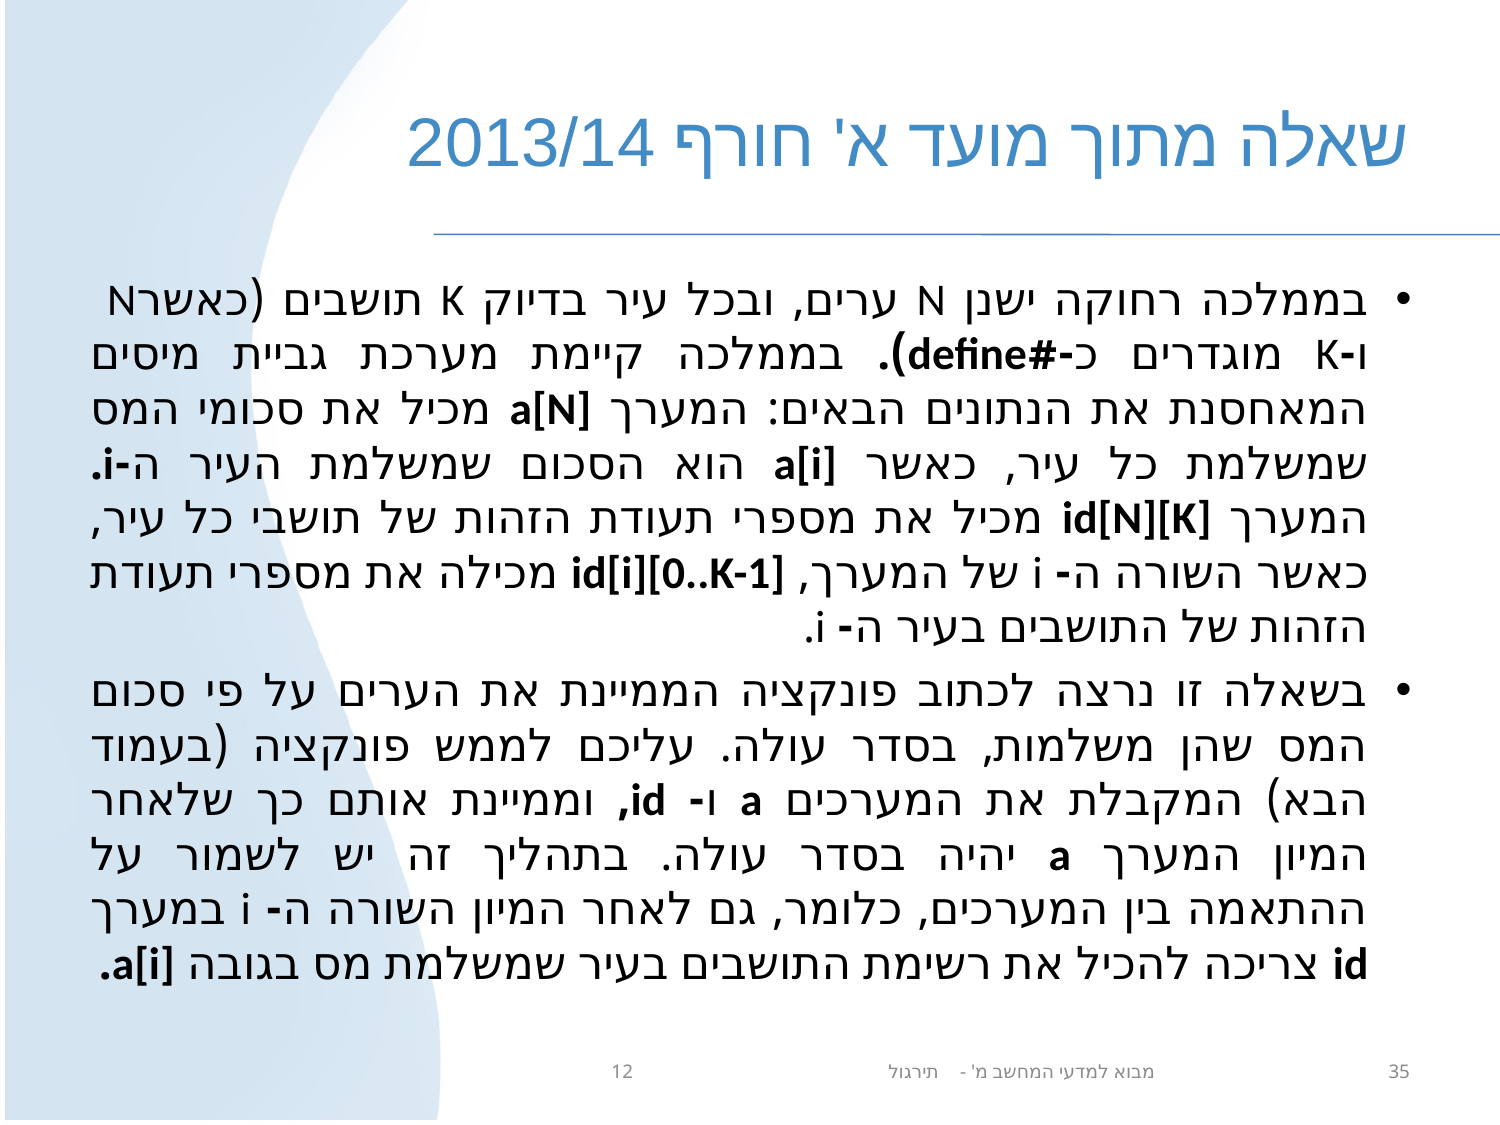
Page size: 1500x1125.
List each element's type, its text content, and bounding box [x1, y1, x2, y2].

list בממלכה רחוקה ישנן N ערים, ובכל עיר בדיוק K תושבים (כאשרN ו-K מוגדרים כ-#define). בממלכה קיימת מערכת גביית מיסים המאחסנת את הנתונים הבאים: המערך a[N] מכיל את סכומי המס שמשלמת כל עיר, כאשר a[i] הוא הסכום שמשלמת העיר ה-i. המערך id[N][K] מכיל את מספרי תעודת הזהות של תושבי כל עיר, כאשר השורה ה- i של המערך, id[i][0..K-1] מכילה את מספרי תעודת הזהות של התושבים בעיר ה- i. בשאלה זו נרצה לכתוב פונקציה הממיינת את הערים על פי סכום המס שהן משלמות, בסדר עולה. עליכם לממש פונקציה (בעמוד הבא) המקבלת את המערכים a ו- id, וממיינת אותם כך שלאחר המיון המערך a יהיה בסדר עולה. בתהליך זה יש לשמור על ההתאמה בין המערכים, כלומר, גם לאחר המיון השורה ה- i במערך id צריכה להכיל את רשימת התושבים בעיר שמשלמת מס בגובה a[i]. [75, 262, 1425, 1005]
slide_number 35 [1074, 1042, 1425, 1103]
title שאלה מתוך מועד א' חורף 2013/14 [74, 44, 1426, 233]
picture [0, 0, 1500, 1125]
footer מבוא למדעי המחשב מ' - תירגול 12 [512, 1042, 988, 1103]
